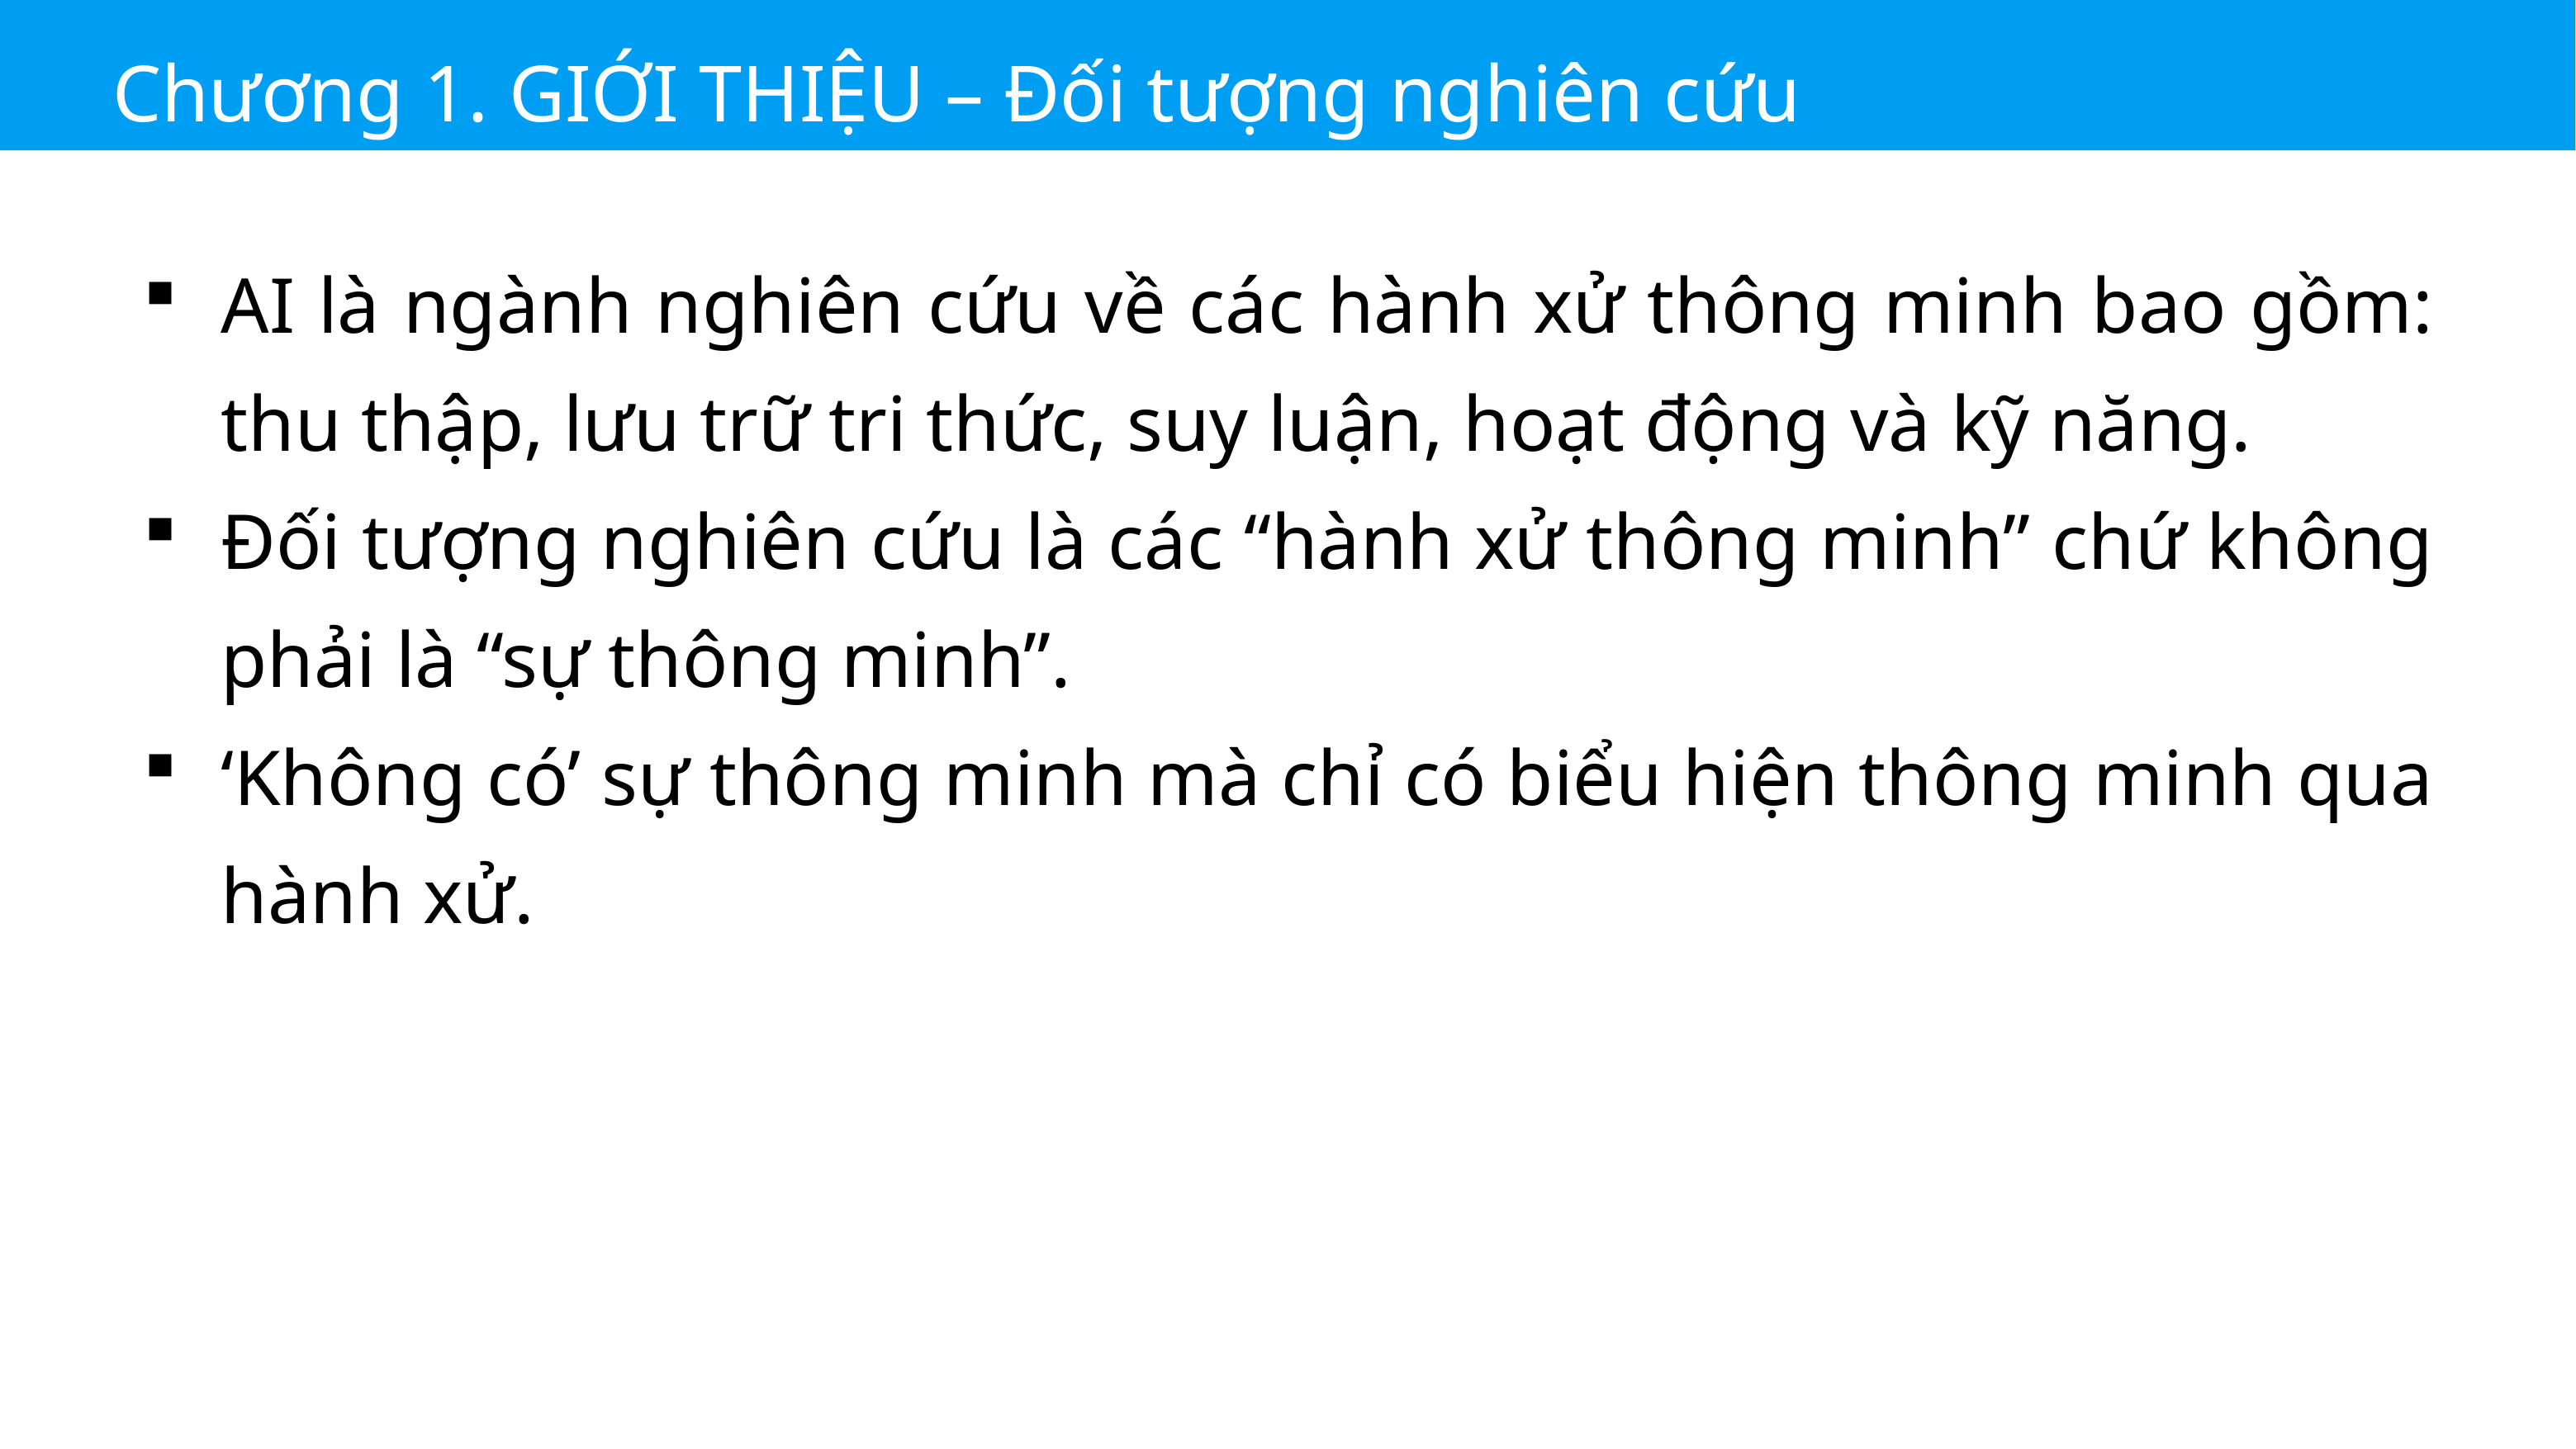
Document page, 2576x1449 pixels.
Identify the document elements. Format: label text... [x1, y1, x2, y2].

text_box AI là ngành nghiên cứu về các hành xử thông minh bao gồm: thu thập, lưu trữ tri thức, suy luận, hoạt động và kỹ năng. Đối tượng nghiên cứu là các “hành xử thông minh” chứ không phải là “sự thông minh”. ‘Không có’ sự thông minh mà chỉ có biểu hiện thông minh qua hành xử. [141, 229, 2434, 939]
text_box Chương 1. GIỚI THIỆU – Đối tượng nghiên cứu [111, 43, 2434, 138]
text_box [0, 0, 2576, 151]
